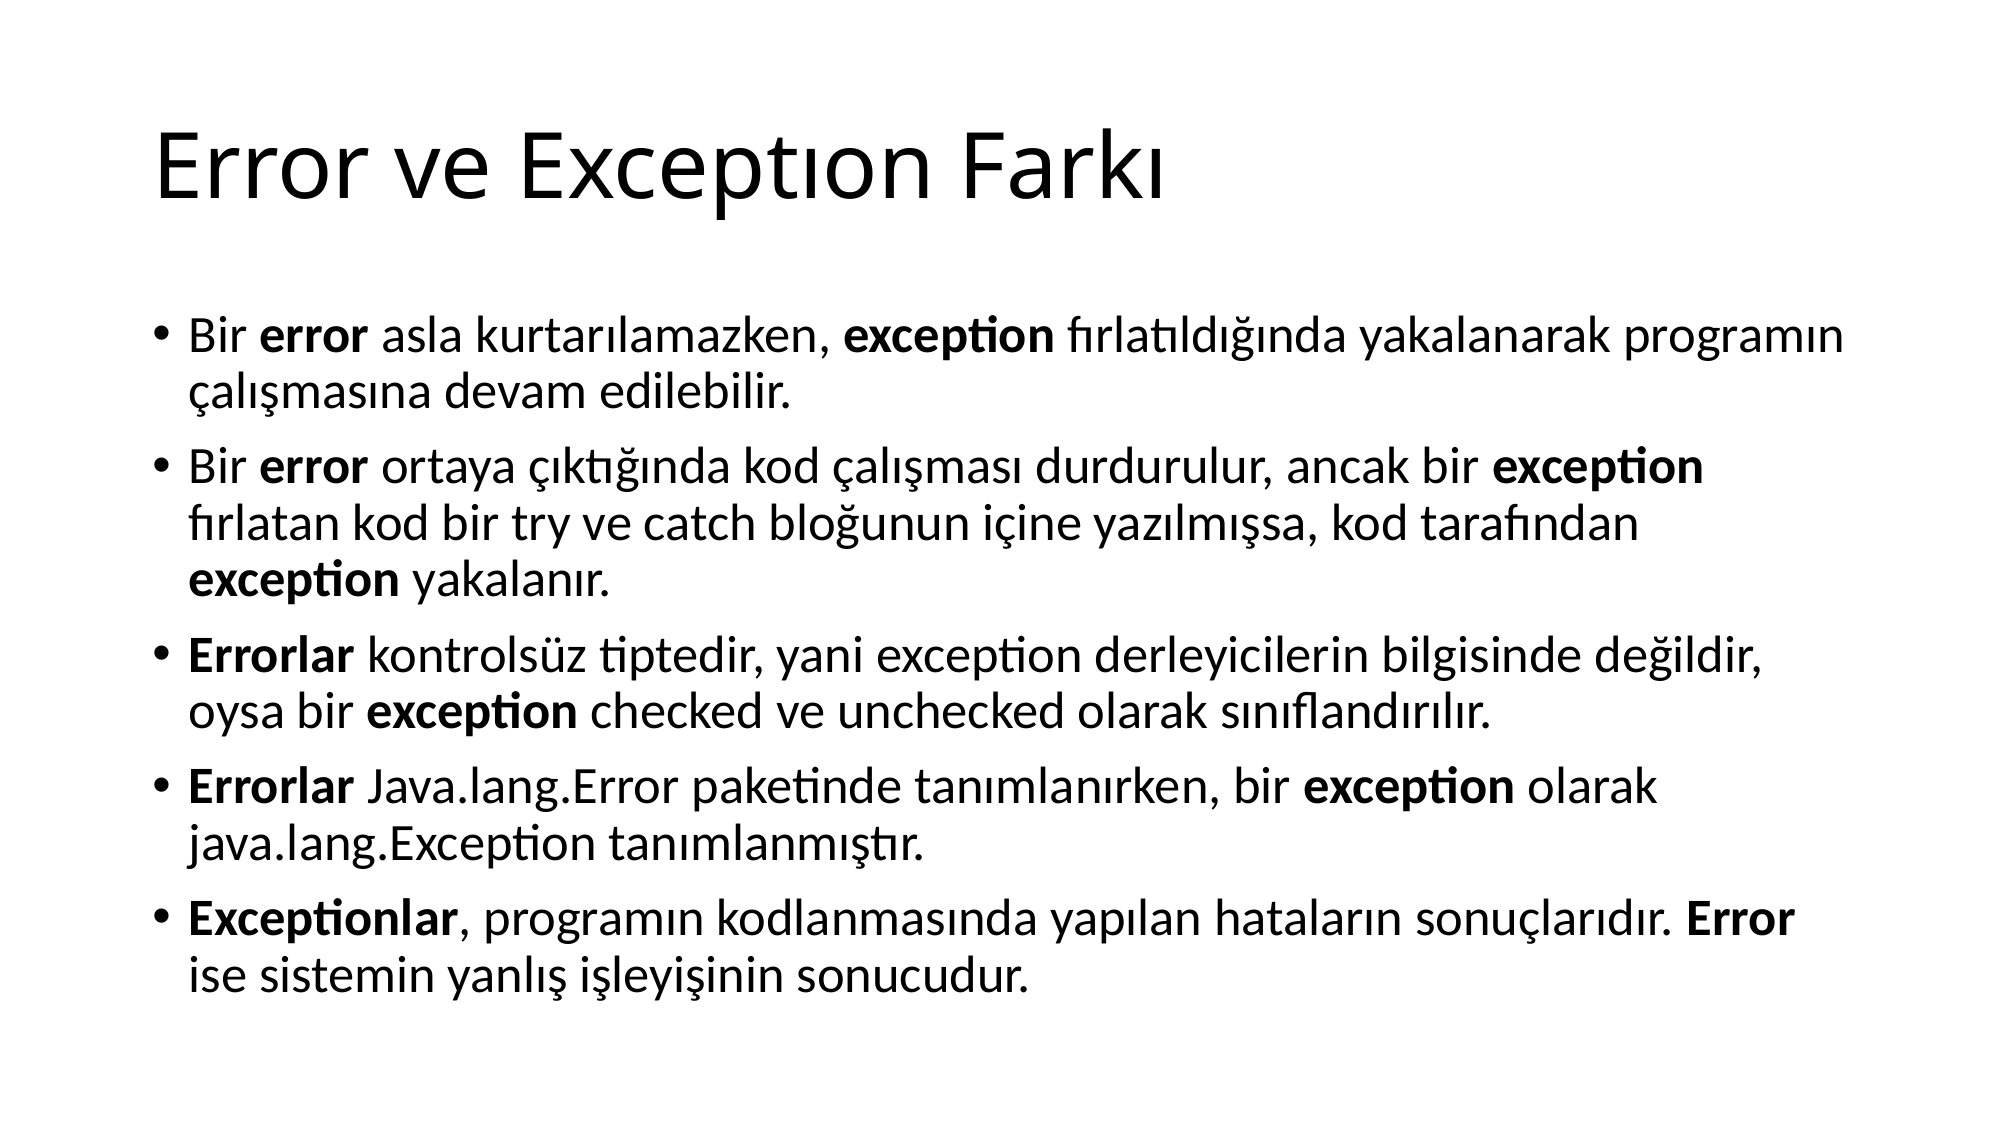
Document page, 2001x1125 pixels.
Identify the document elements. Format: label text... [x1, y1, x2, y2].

title Error ve Exceptıon Farkı [137, 59, 1863, 278]
list Bir error asla kurtarılamazken, exception fırlatıldığında yakalanarak programın çalışmasına devam edilebilir. Bir error ortaya çıktığında kod çalışması durdurulur, ancak bir exception fırlatan kod bir try ve catch bloğunun içine yazılmışsa, kod tarafından exception yakalanır. Errorlar kontrolsüz tiptedir, yani exception derleyicilerin bilgisinde değildir, oysa bir exception checked ve unchecked olarak sınıflandırılır. Errorlar Java.lang.Error paketinde tanımlanırken, bir exception olarak java.lang.Exception tanımlanmıştır. Exceptionlar, programın kodlanmasında yapılan hataların sonuçlarıdır. Error ise sistemin yanlış işleyişinin sonucudur. [137, 299, 1863, 1014]
